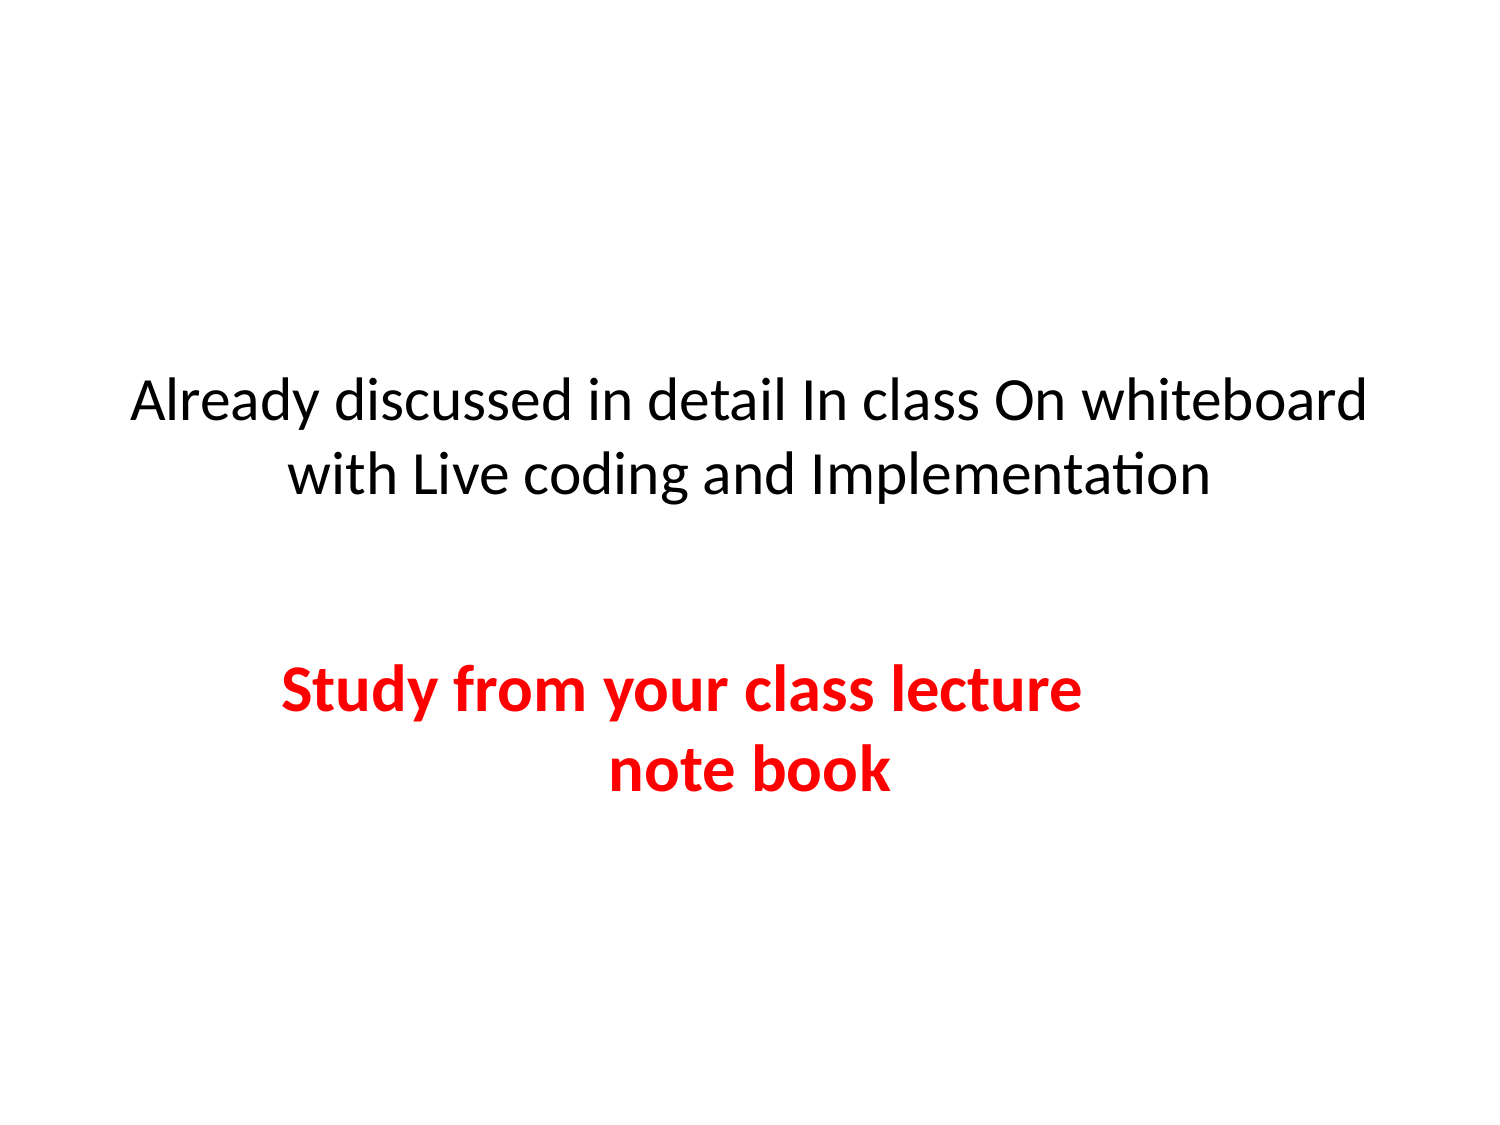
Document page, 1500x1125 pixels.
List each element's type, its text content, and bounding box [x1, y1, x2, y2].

subtitle Study from your class lecture note book [225, 637, 1275, 925]
title Already discussed in detail In class On whiteboard with Live coding and Implementation [112, 349, 1388, 591]
